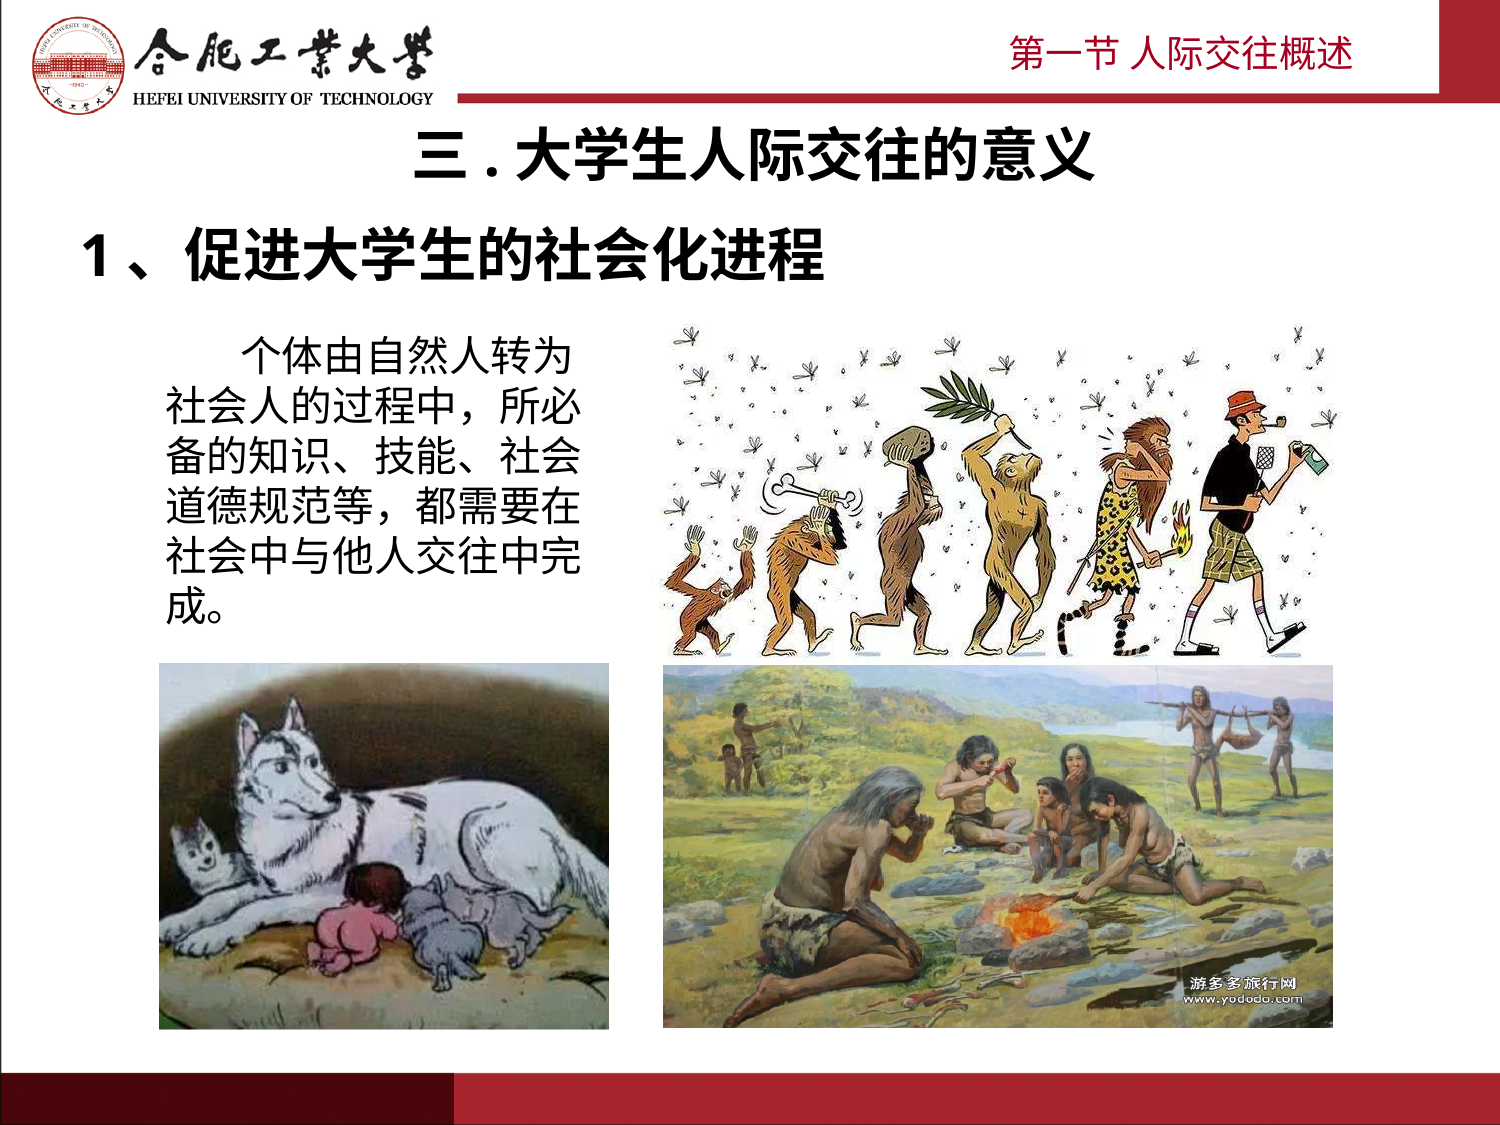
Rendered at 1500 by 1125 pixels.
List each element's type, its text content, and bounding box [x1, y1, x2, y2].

text_box 第一节 人际交往概述 [993, 0, 1370, 83]
text_box 三.大学生人际交往的意义 [396, 110, 1112, 196]
picture [0, 0, 1500, 1125]
text_box 1、促进大学生的社会化进程 [64, 210, 998, 296]
text_box 个体由自然人转为社会人的过程中，所必备的知识、技能、社会道德规范等，都需要在社会中与他人交往中完成。 [150, 322, 618, 638]
